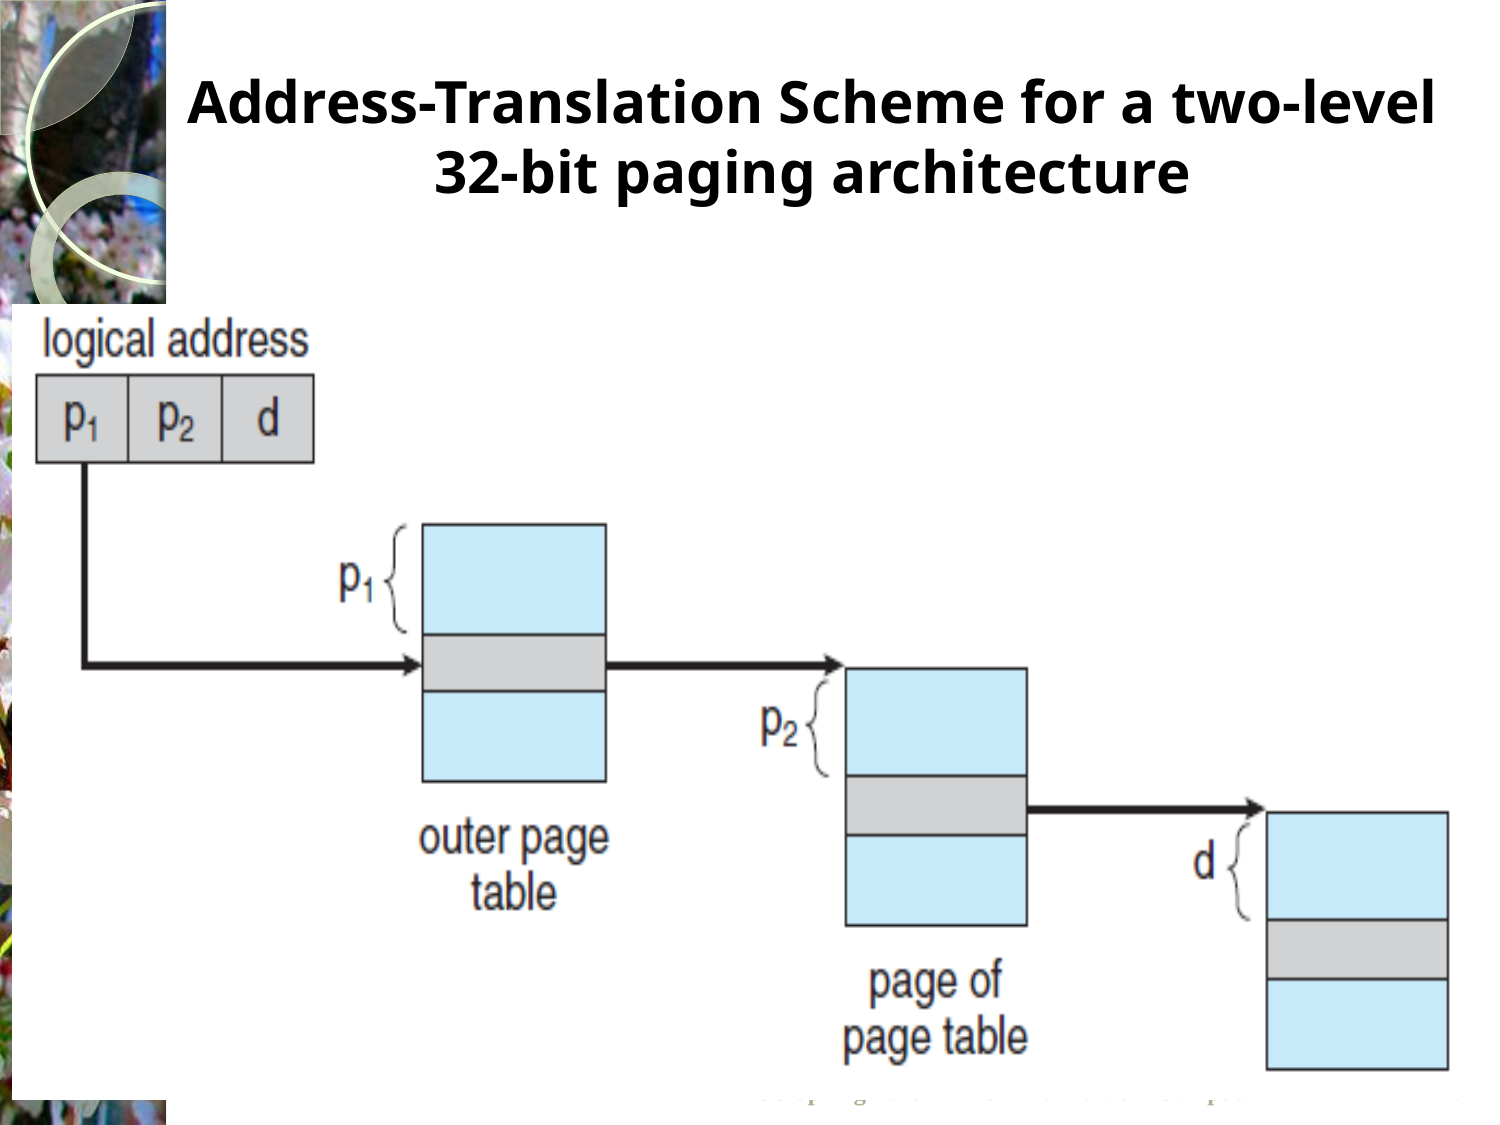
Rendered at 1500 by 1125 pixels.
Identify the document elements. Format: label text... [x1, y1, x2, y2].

picture [62, 195, 158, 280]
picture [136, 0, 159, 4]
picture [0, 134, 1479, 1125]
picture [32, 13, 158, 207]
slide_number 40 [1413, 1034, 1488, 1113]
title Address-Translation Scheme for a two-level 32-bit paging architecture [137, 62, 1488, 213]
